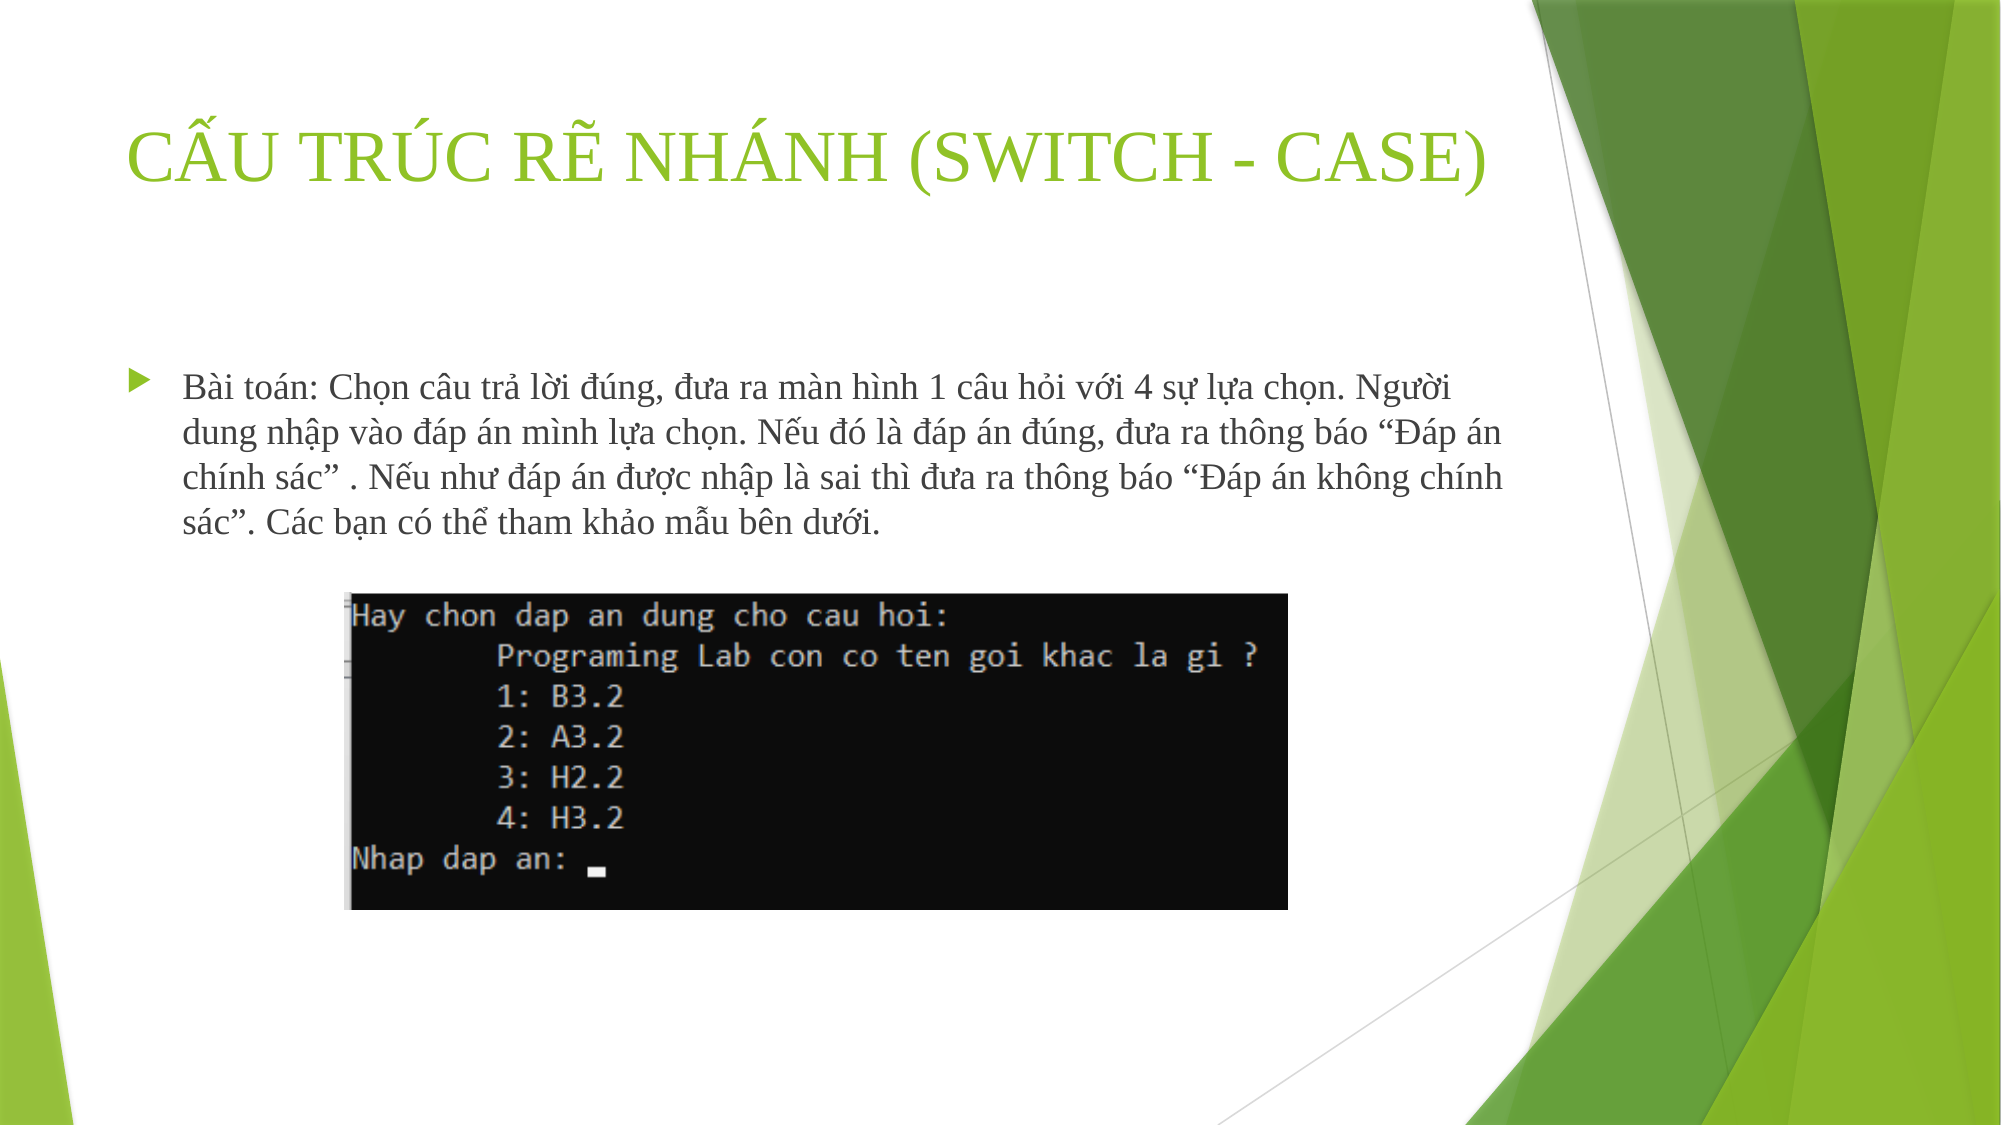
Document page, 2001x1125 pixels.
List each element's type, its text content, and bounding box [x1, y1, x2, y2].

picture [343, 592, 1289, 910]
title CẤU TRÚC RẼ NHÁNH (SWITCH - CASE) [111, 99, 1522, 209]
list Bài toán: Chọn câu trả lời đúng, đưa ra màn hình 1 câu hỏi với 4 sự lựa chọn. Người dung nhập vào đáp án mình lựa chọn. Nếu đó là đáp án đúng, đưa ra thông báo “Đáp án chính sác” . Nếu như đáp án được nhập là sai thì đưa ra thông báo “Đáp án không chính sác”. Các bạn có thể tham khảo mẫu bên dưới. [111, 354, 1522, 992]
